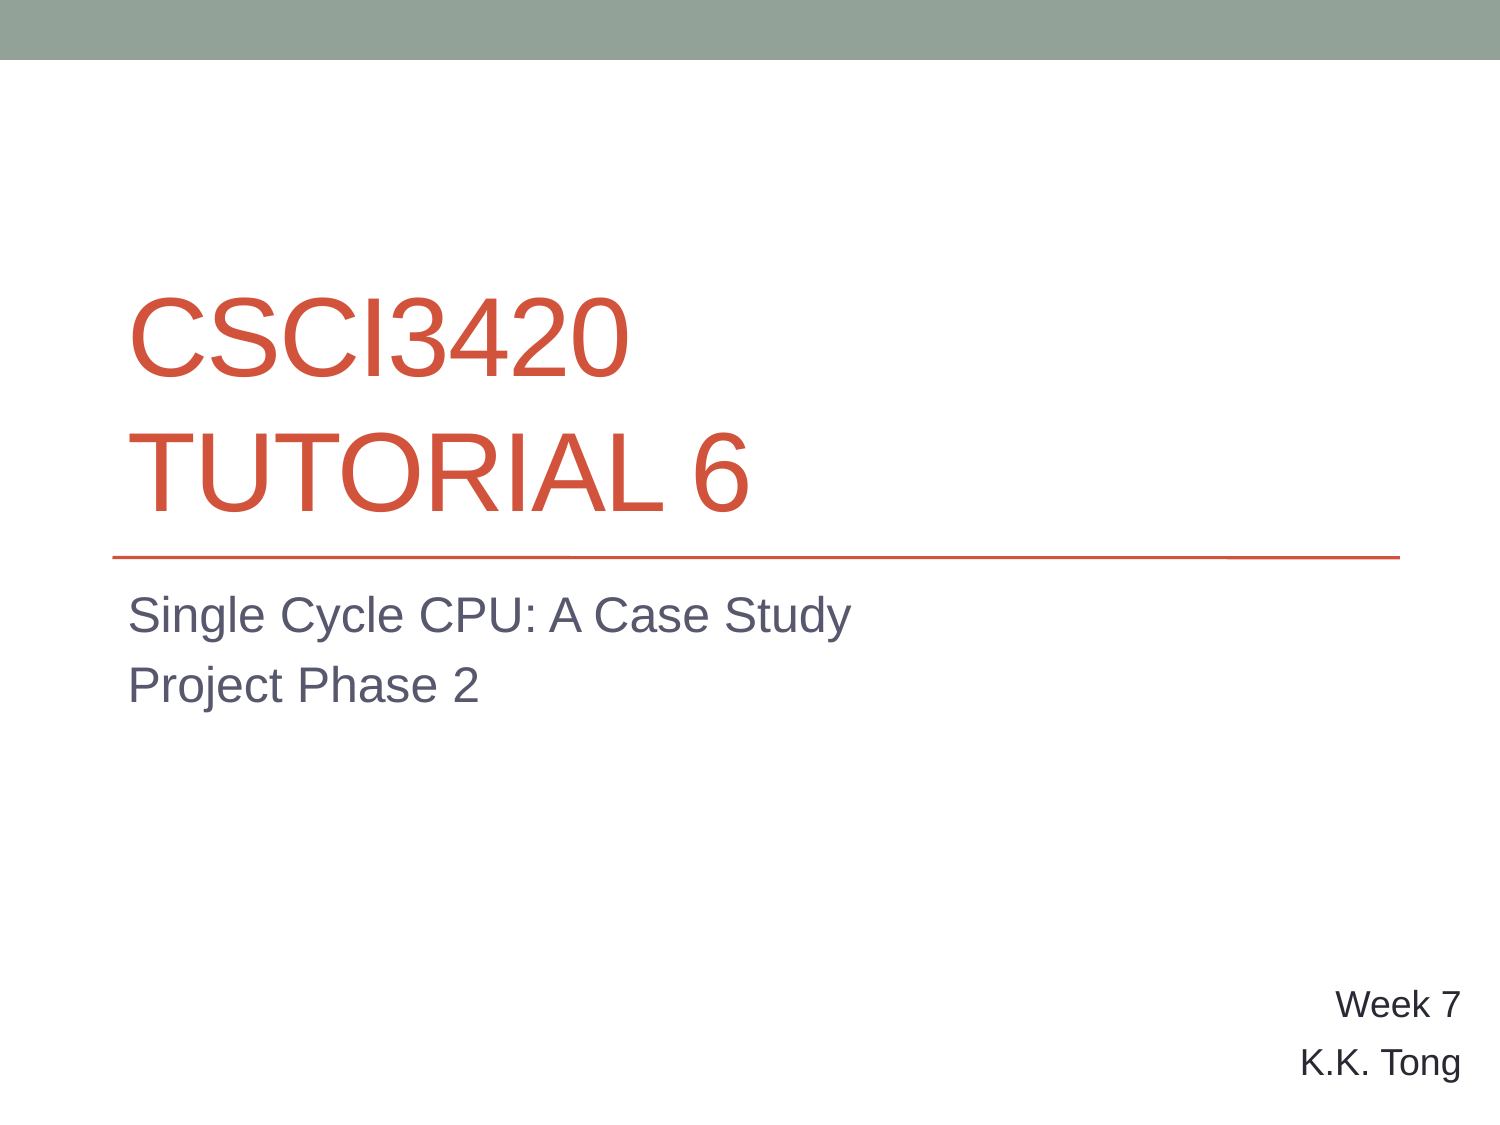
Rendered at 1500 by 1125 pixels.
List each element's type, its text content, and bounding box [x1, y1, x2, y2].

text_box Week 7 K.K. Tong [1137, 973, 1477, 1091]
subtitle Single Cycle CPU: A Case Study Project Phase 2 [112, 575, 1163, 863]
title CSCI3420 Tutorial 6 [112, 224, 1400, 542]
